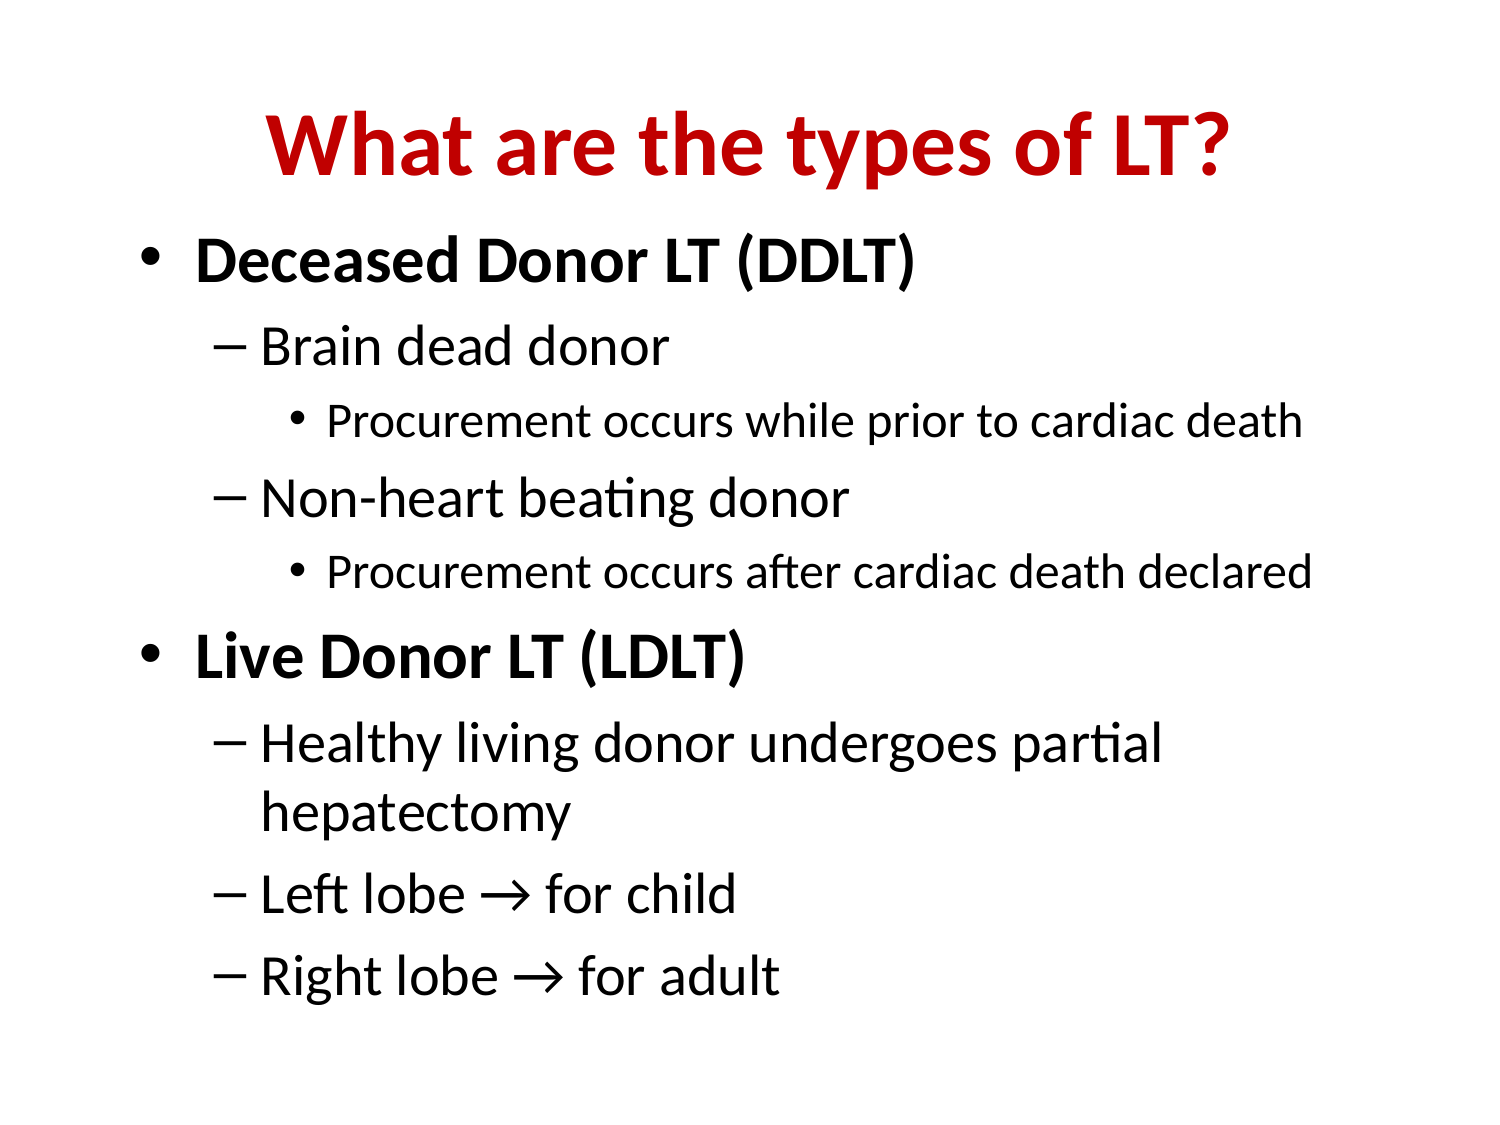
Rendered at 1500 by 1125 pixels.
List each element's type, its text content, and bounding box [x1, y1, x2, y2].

title What are the types of LT? [75, 45, 1425, 233]
list Deceased Donor LT (DDLT) Brain dead donor Procurement occurs while prior to cardiac death Non-heart beating donor Procurement occurs after cardiac death declared Live Donor LT (LDLT) Healthy living donor undergoes partial hepatectomy Left lobe → for child Right lobe → for adult [123, 208, 1331, 1087]
